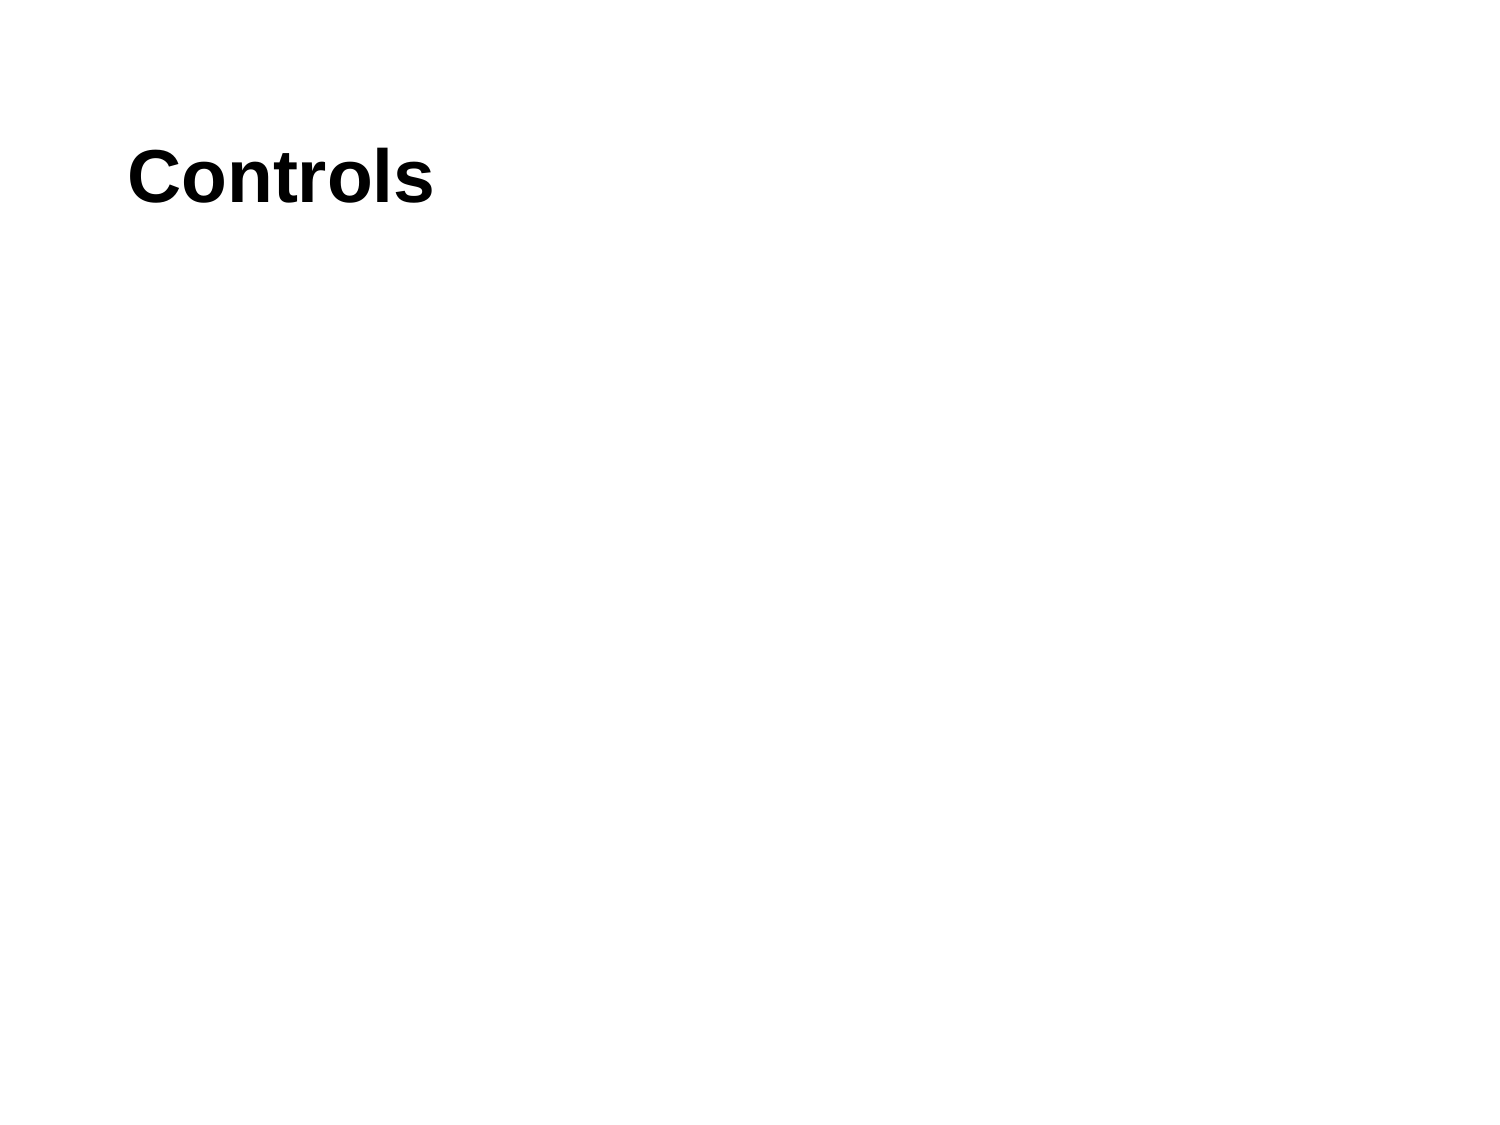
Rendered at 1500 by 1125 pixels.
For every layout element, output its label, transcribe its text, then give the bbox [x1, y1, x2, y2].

title Controls [75, 45, 1425, 233]
